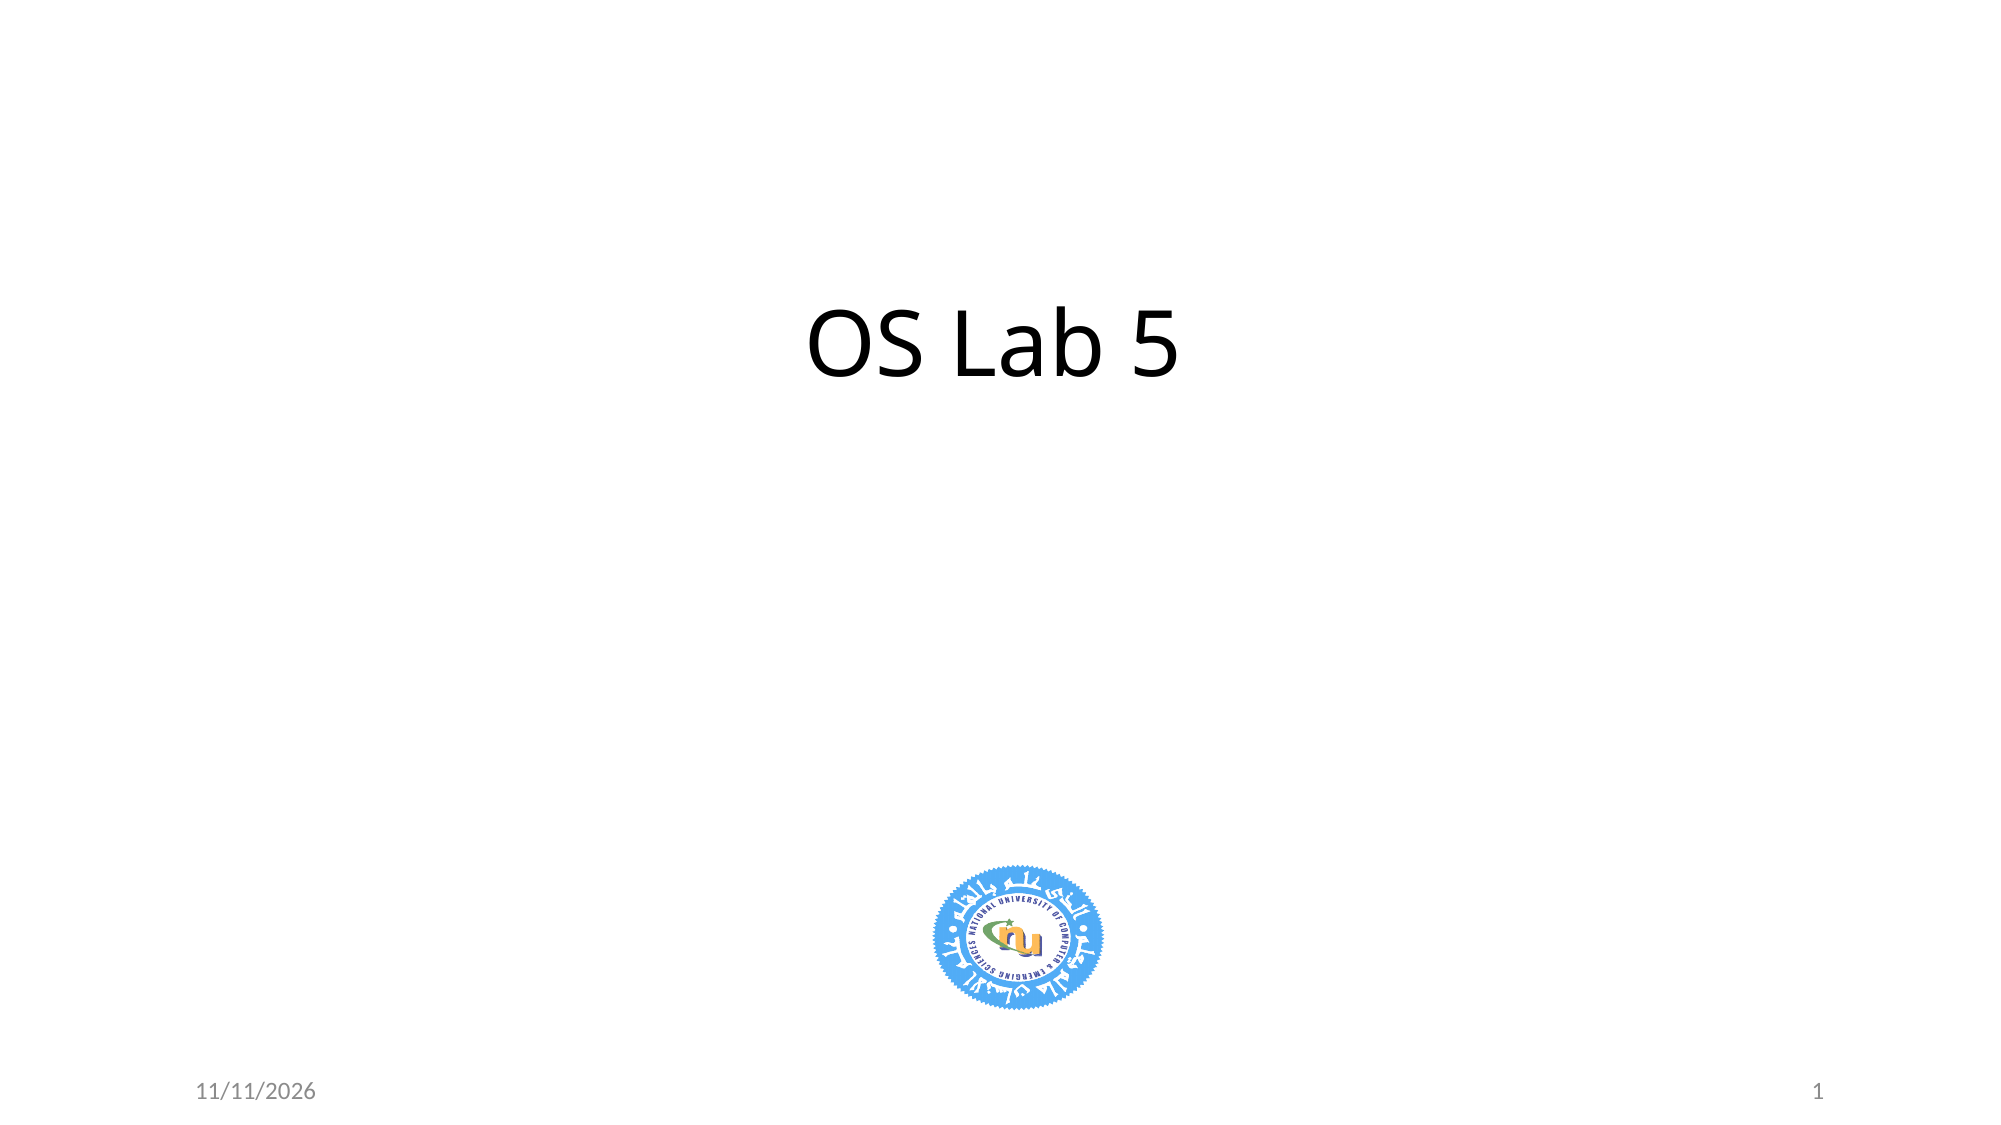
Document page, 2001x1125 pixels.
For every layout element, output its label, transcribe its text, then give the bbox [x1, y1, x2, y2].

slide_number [180, 1059, 586, 1120]
picture [930, 864, 1106, 1012]
slide_number 1 [1624, 1059, 1840, 1120]
text_box OS Lab 5 [179, 289, 1830, 485]
